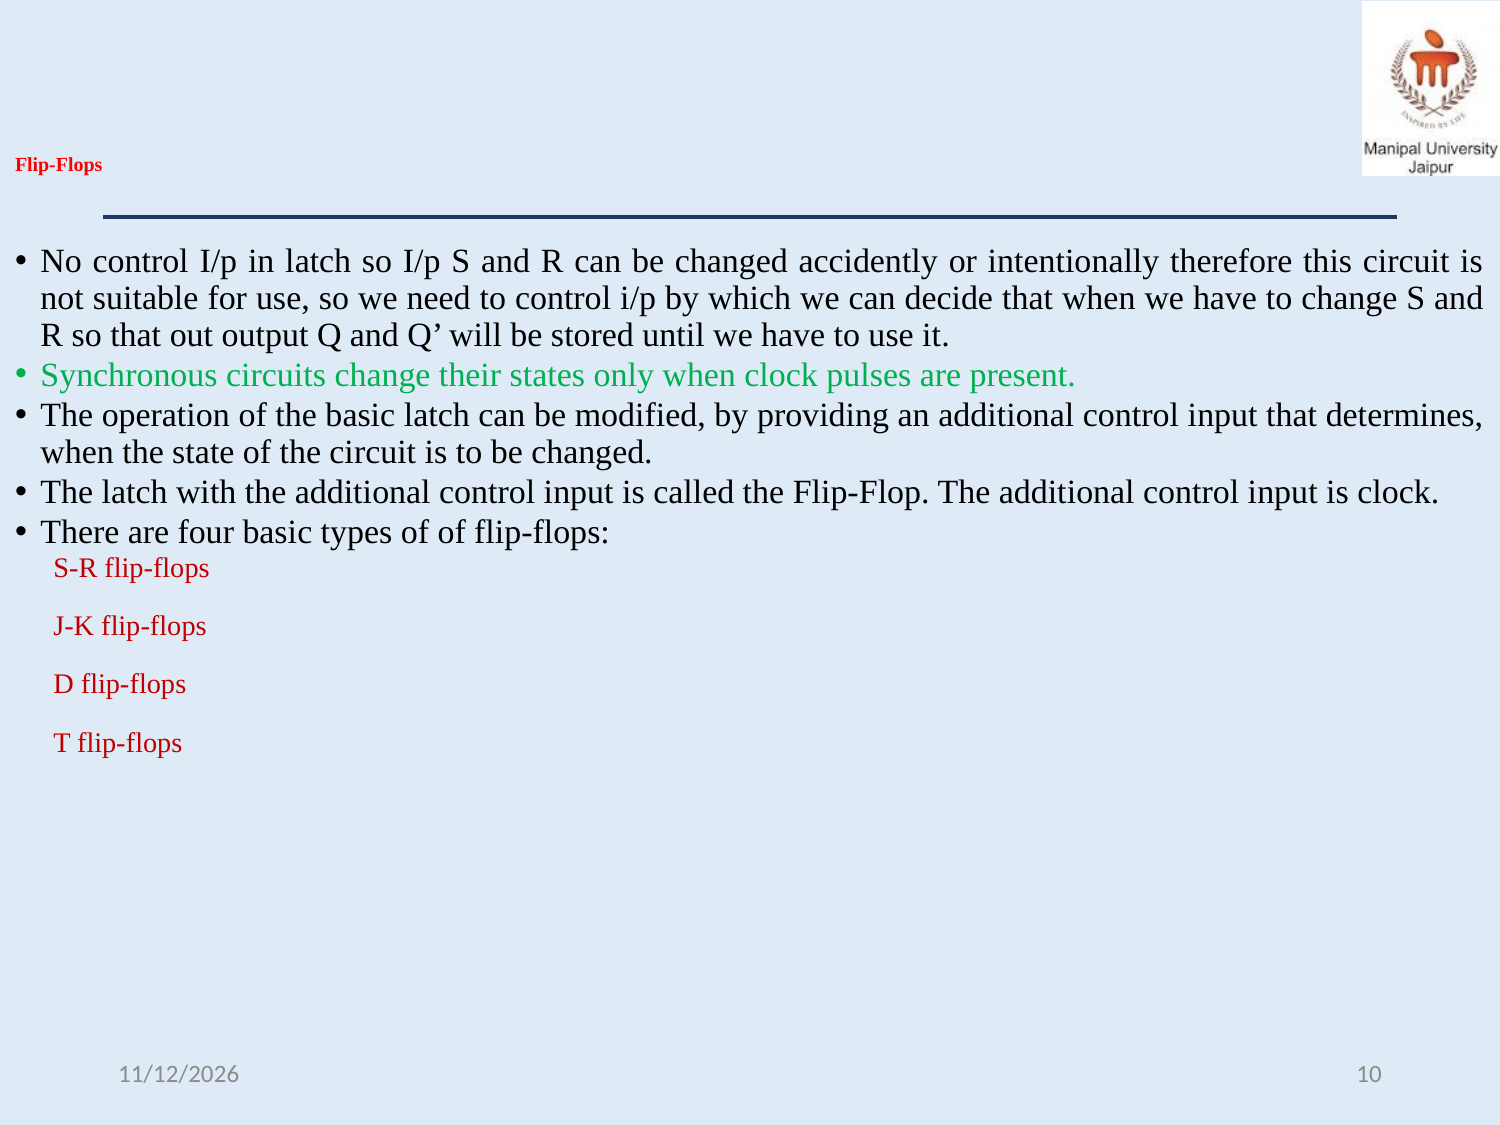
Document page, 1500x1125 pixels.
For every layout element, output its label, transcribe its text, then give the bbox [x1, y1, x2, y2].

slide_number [103, 1042, 441, 1103]
picture [1362, 1, 1500, 145]
slide_number 10 [1059, 1042, 1397, 1103]
list No control I/p in latch so I/p S and R can be changed accidently or intentionally therefore this circuit is not suitable for use, so we need to control i/p by which we can decide that when we have to change S and R so that out output Q and Q’ will be stored until we have to use it. Synchronous circuits change their states only when clock pulses are present. The operation of the basic latch can be modified, by providing an additional control input that determines, when the state of the circuit is to be changed. The latch with the additional control input is called the Flip-Flop. The additional control input is clock. There are four basic types of of flip-flops: S-R flip-flops J-K flip-flops D flip-flops T flip-flops [0, 235, 1500, 890]
title Flip-Flops [0, 145, 1500, 235]
